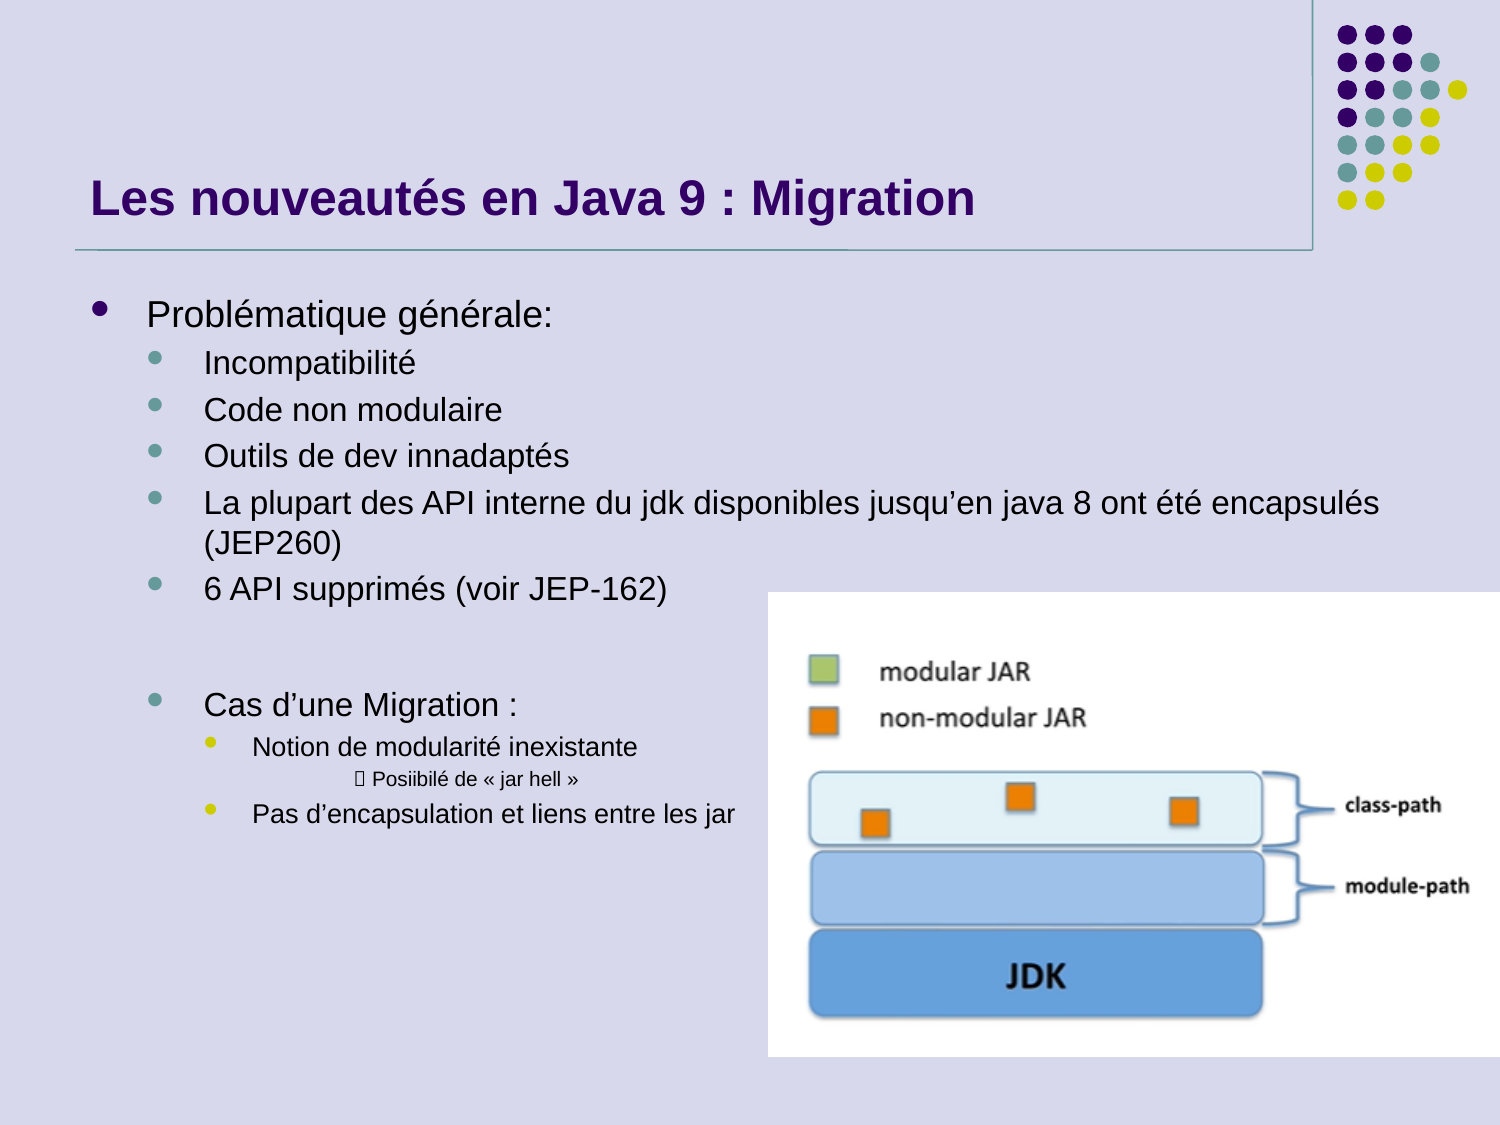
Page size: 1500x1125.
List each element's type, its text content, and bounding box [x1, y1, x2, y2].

title Les nouveautés en Java 9 : Migration [75, 20, 1313, 233]
list Problématique générale: Incompatibilité Code non modulaire Outils de dev innadaptés La plupart des API interne du jdk disponibles jusqu’en java 8 ont été encapsulés (JEP260) 6 API supprimés (voir JEP-162) Cas d’une Migration : Notion de modularité inexistante  Posiibilé de « jar hell » Pas d’encapsulation et liens entre les jar [75, 282, 1425, 1006]
picture [768, 592, 1500, 1057]
